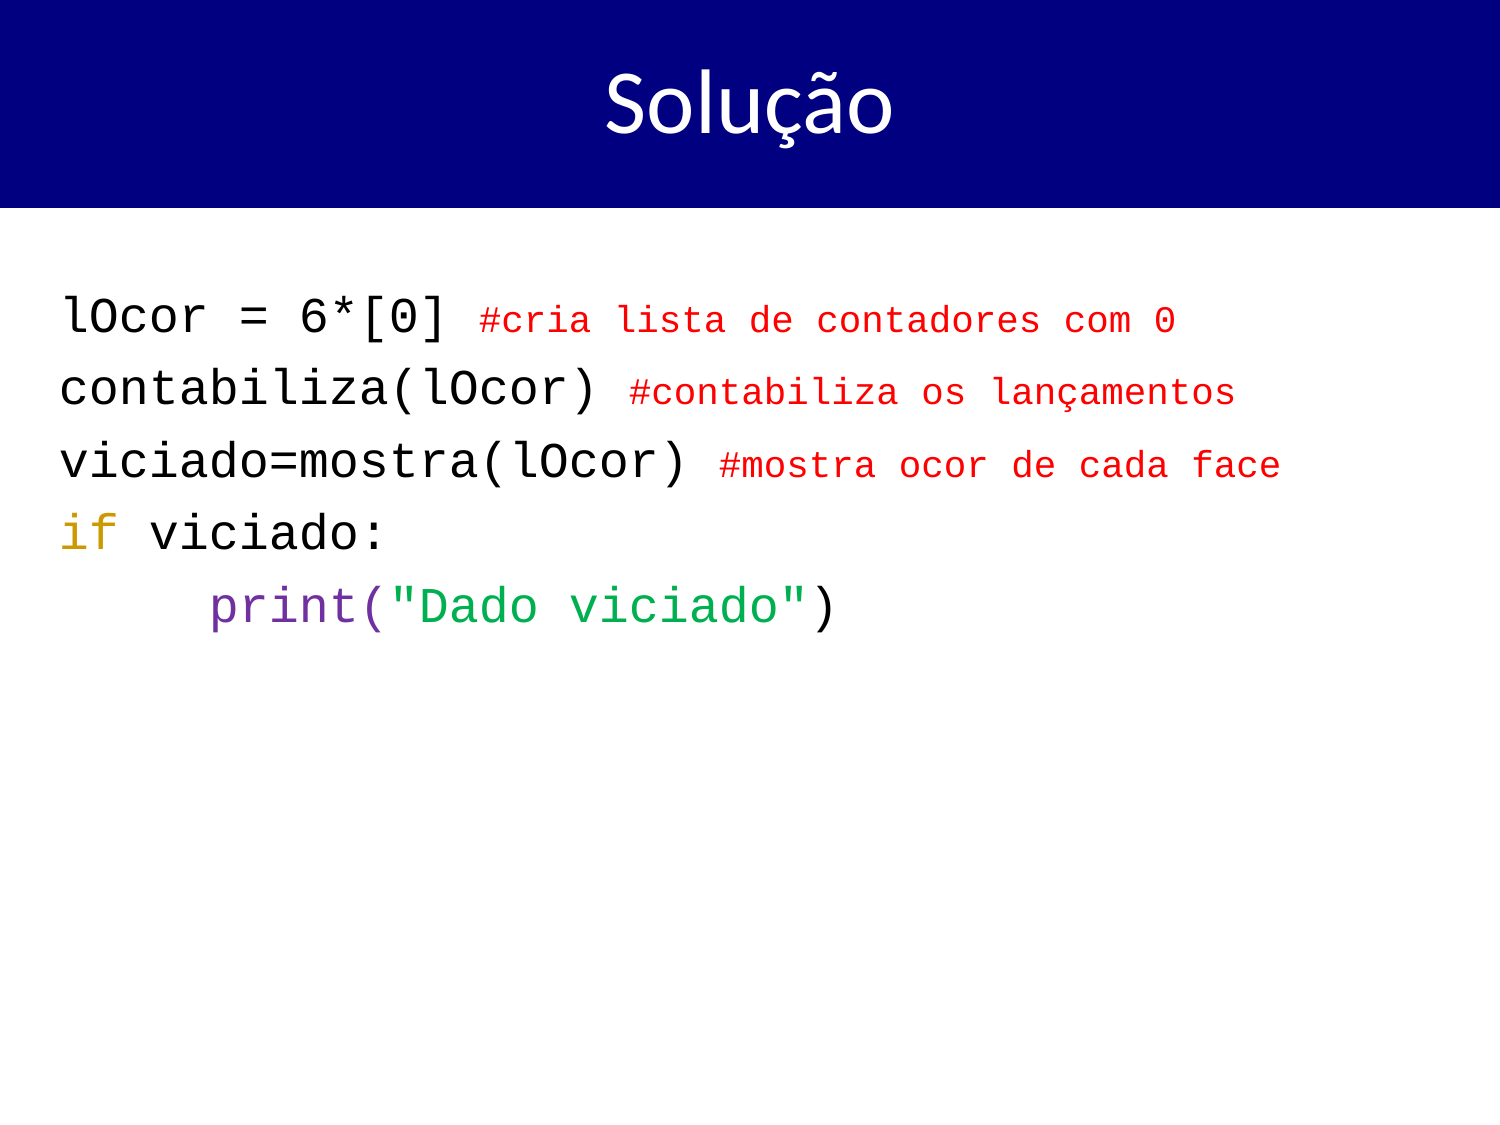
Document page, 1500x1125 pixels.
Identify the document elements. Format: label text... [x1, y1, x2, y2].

list lOcor = 6*[0] #cria lista de contadores com 0 contabiliza(lOcor) #contabiliza os lançamentos viciado=mostra(lOcor) #mostra ocor de cada face if viciado: print("Dado viciado") [43, 275, 1413, 1044]
title Solução [0, 0, 1500, 208]
